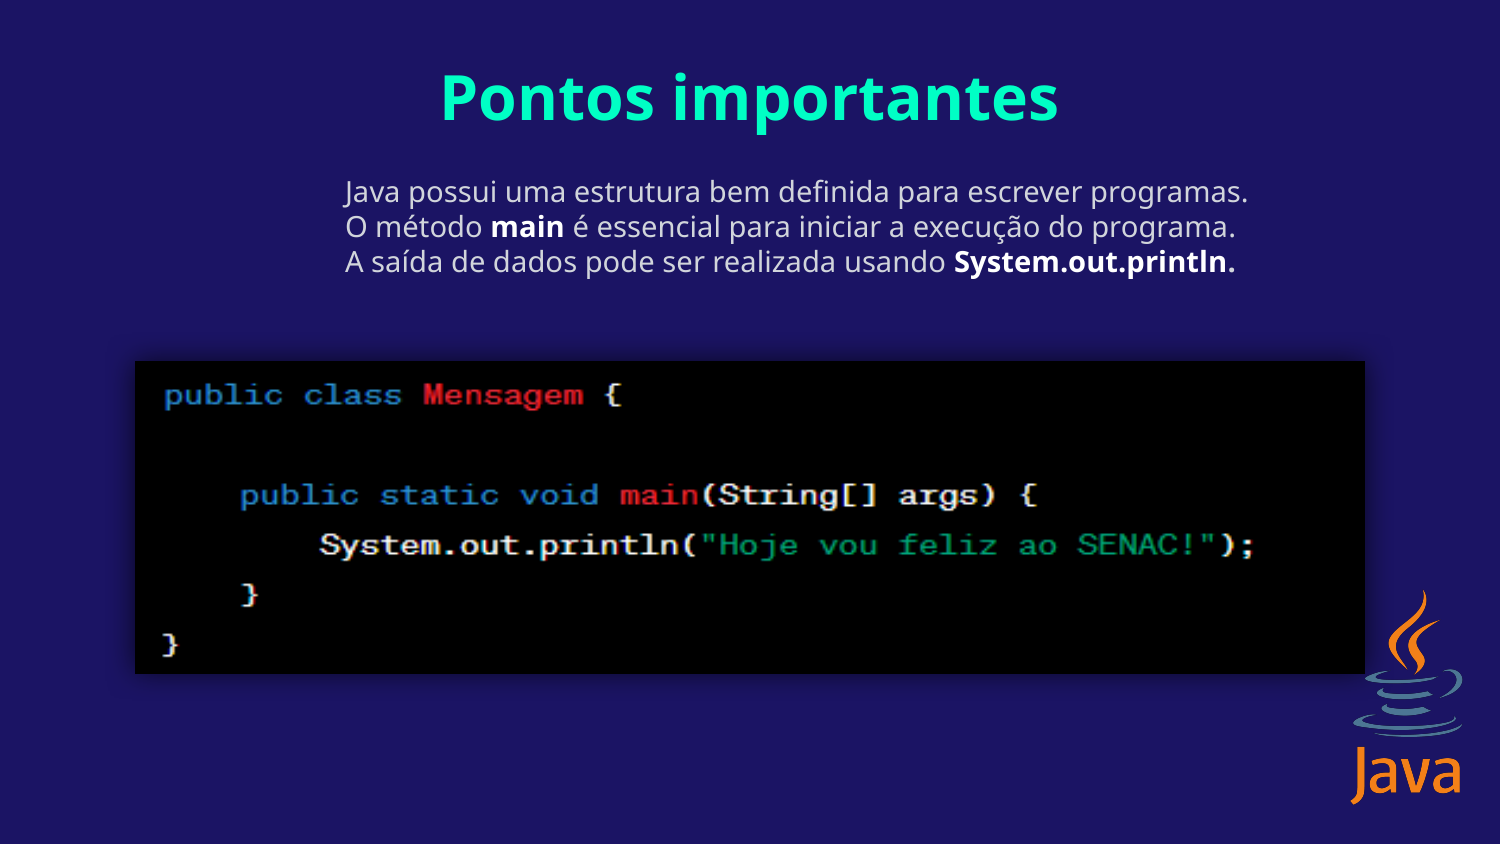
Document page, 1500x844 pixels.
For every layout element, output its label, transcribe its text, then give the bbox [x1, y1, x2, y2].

picture [134, 361, 1466, 808]
text_box Java possui uma estrutura bem definida para escrever programas. O método main é essencial para iniciar a execução do programa. A saída de dados pode ser realizada usando System.out.println. [329, 158, 1500, 564]
title Pontos importantes [118, 43, 1382, 154]
